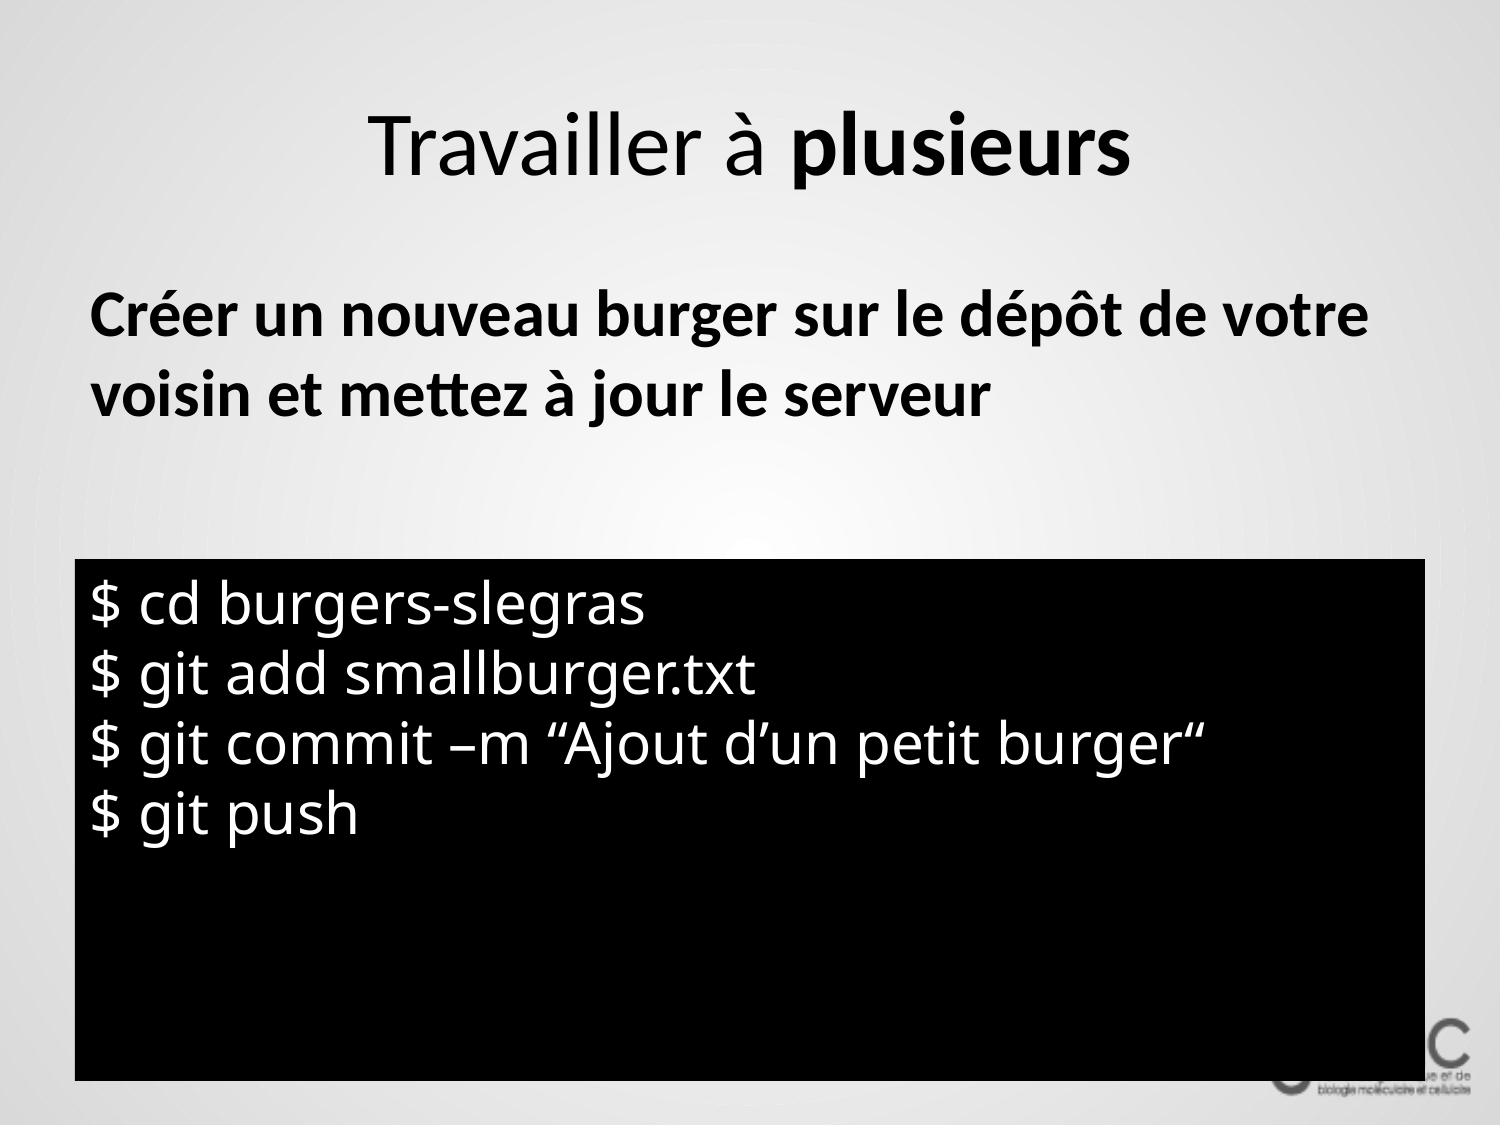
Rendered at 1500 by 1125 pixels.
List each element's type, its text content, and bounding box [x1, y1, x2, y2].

title Travailler à plusieurs [75, 45, 1425, 233]
picture [1258, 976, 1482, 1113]
list Créer un nouveau burger sur le dépôt de votre voisin et mettez à jour le serveur [75, 262, 1425, 559]
text_box $ cd burgers-slegras $ git add smallburger.txt $ git commit –m “Ajout d’un petit burger“ $ git push [74, 559, 1425, 1081]
